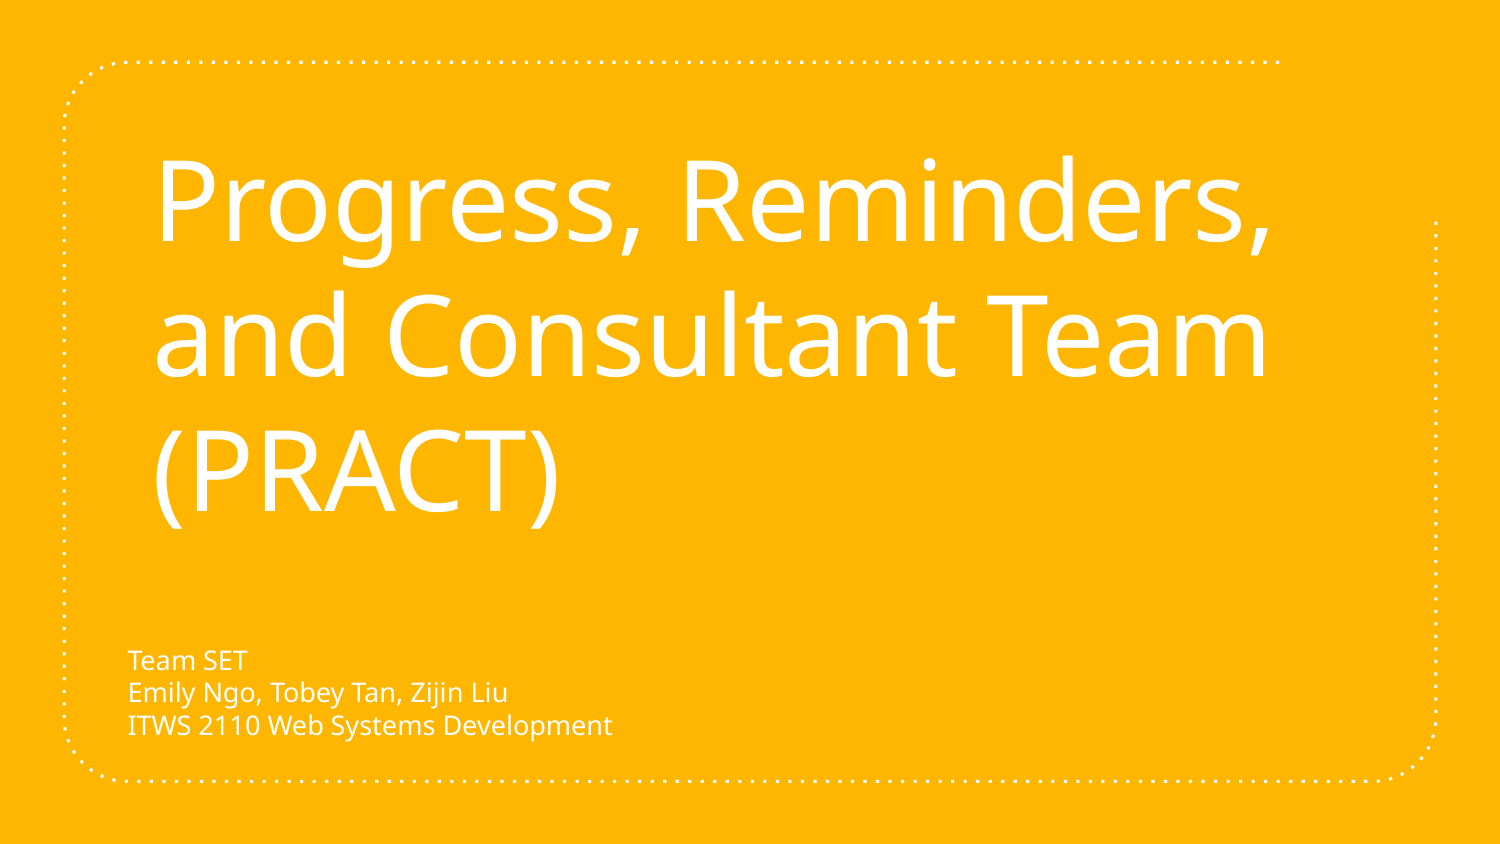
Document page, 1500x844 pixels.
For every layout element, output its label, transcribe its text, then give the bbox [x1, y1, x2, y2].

title Progress, Reminders, and Consultant Team (PRACT) [137, 93, 1413, 550]
subtitle Team SET Emily Ngo, Tobey Tan, Zijin Liu ITWS 2110 Web Systems Development [112, 628, 1388, 758]
